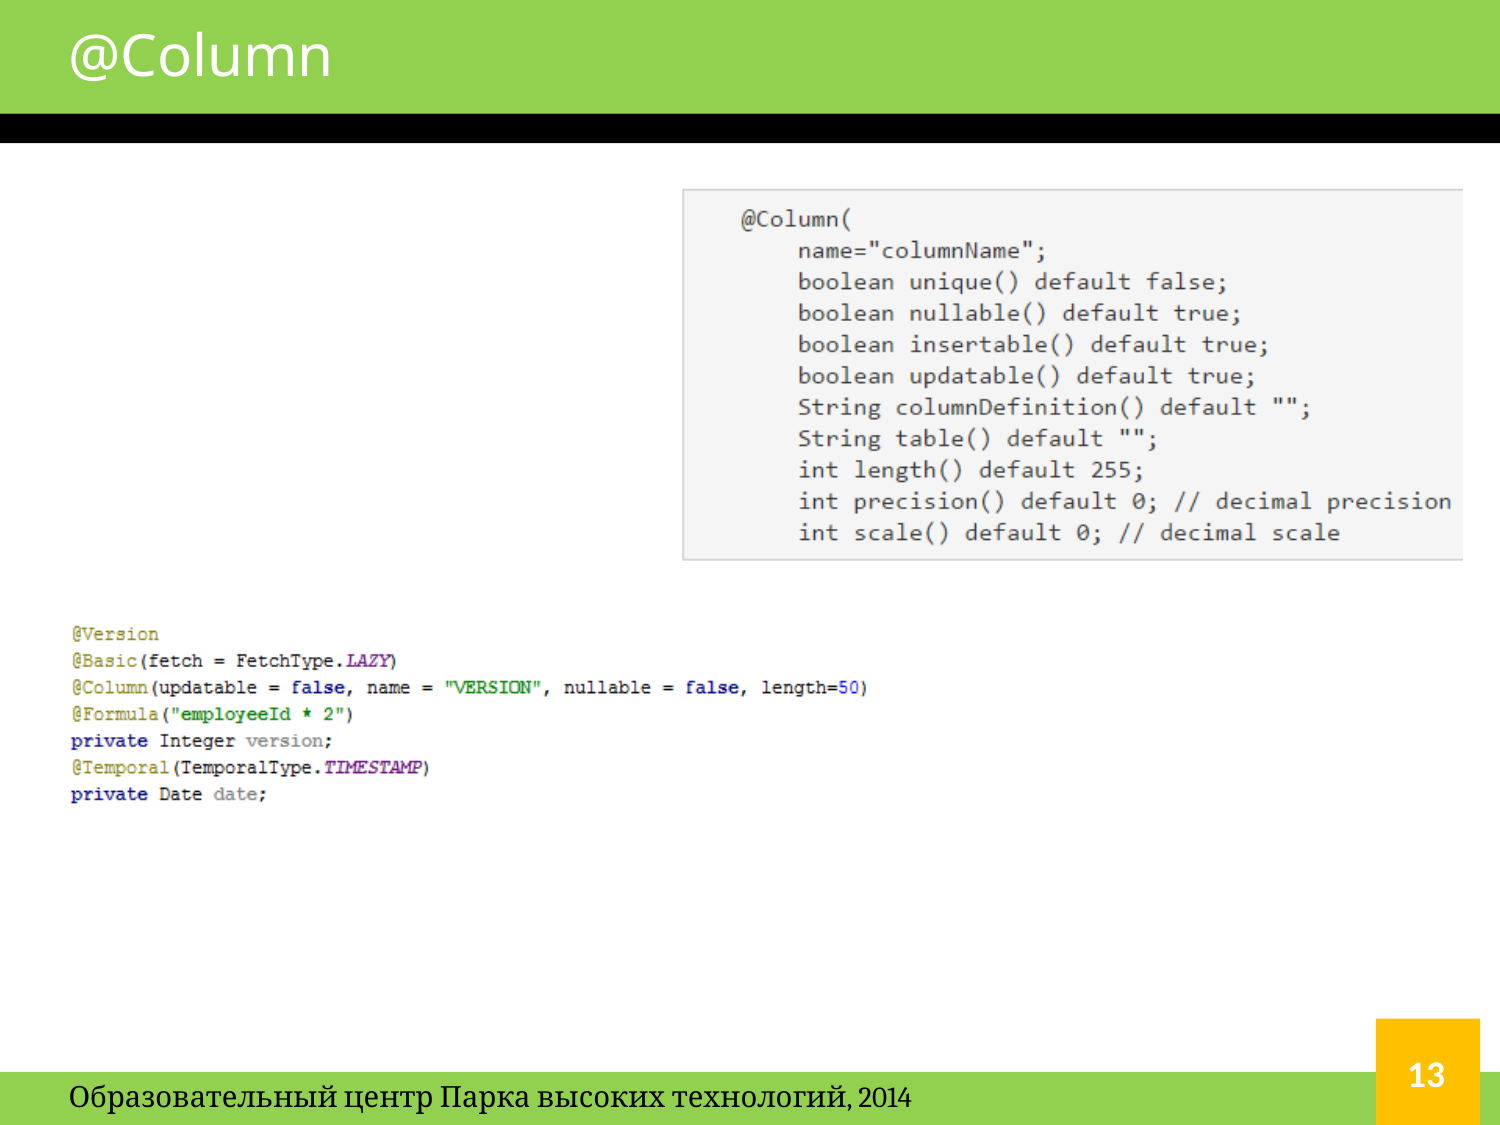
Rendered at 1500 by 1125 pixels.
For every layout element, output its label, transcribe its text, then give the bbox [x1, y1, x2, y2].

title @Column [53, 7, 1404, 100]
picture [667, 172, 1463, 575]
slide_number 13 [1373, 1042, 1480, 1103]
picture [52, 609, 902, 828]
